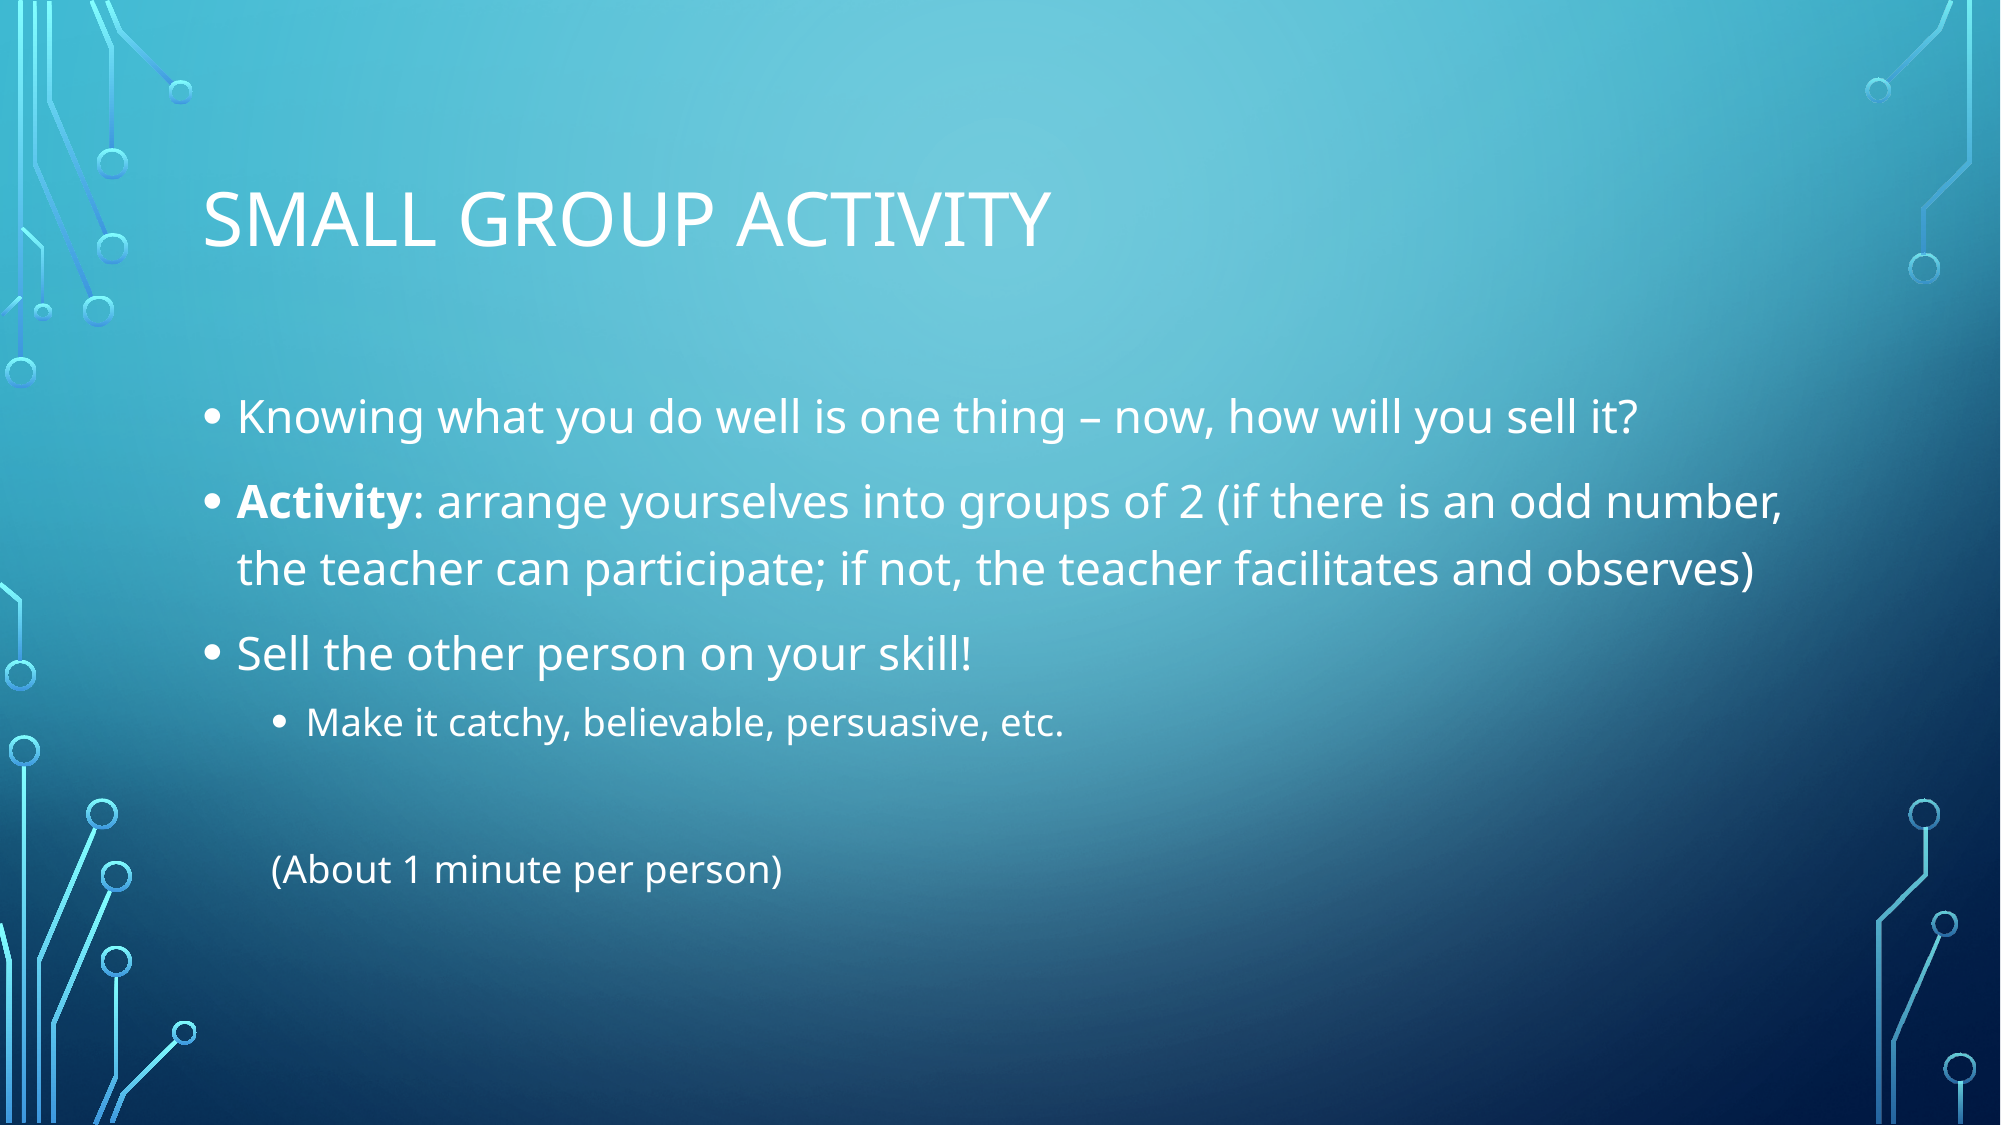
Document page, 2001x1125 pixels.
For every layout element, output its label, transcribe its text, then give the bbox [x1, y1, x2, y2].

list Knowing what you do well is one thing – now, how will you sell it? Activity: arrange yourselves into groups of 2 (if there is an odd number, the teacher can participate; if not, the teacher facilitates and observes) Sell the other person on your skill! Make it catchy, believable, persuasive, etc. (About 1 minute per person) [187, 369, 1813, 950]
title Small group activity [187, 101, 1813, 344]
